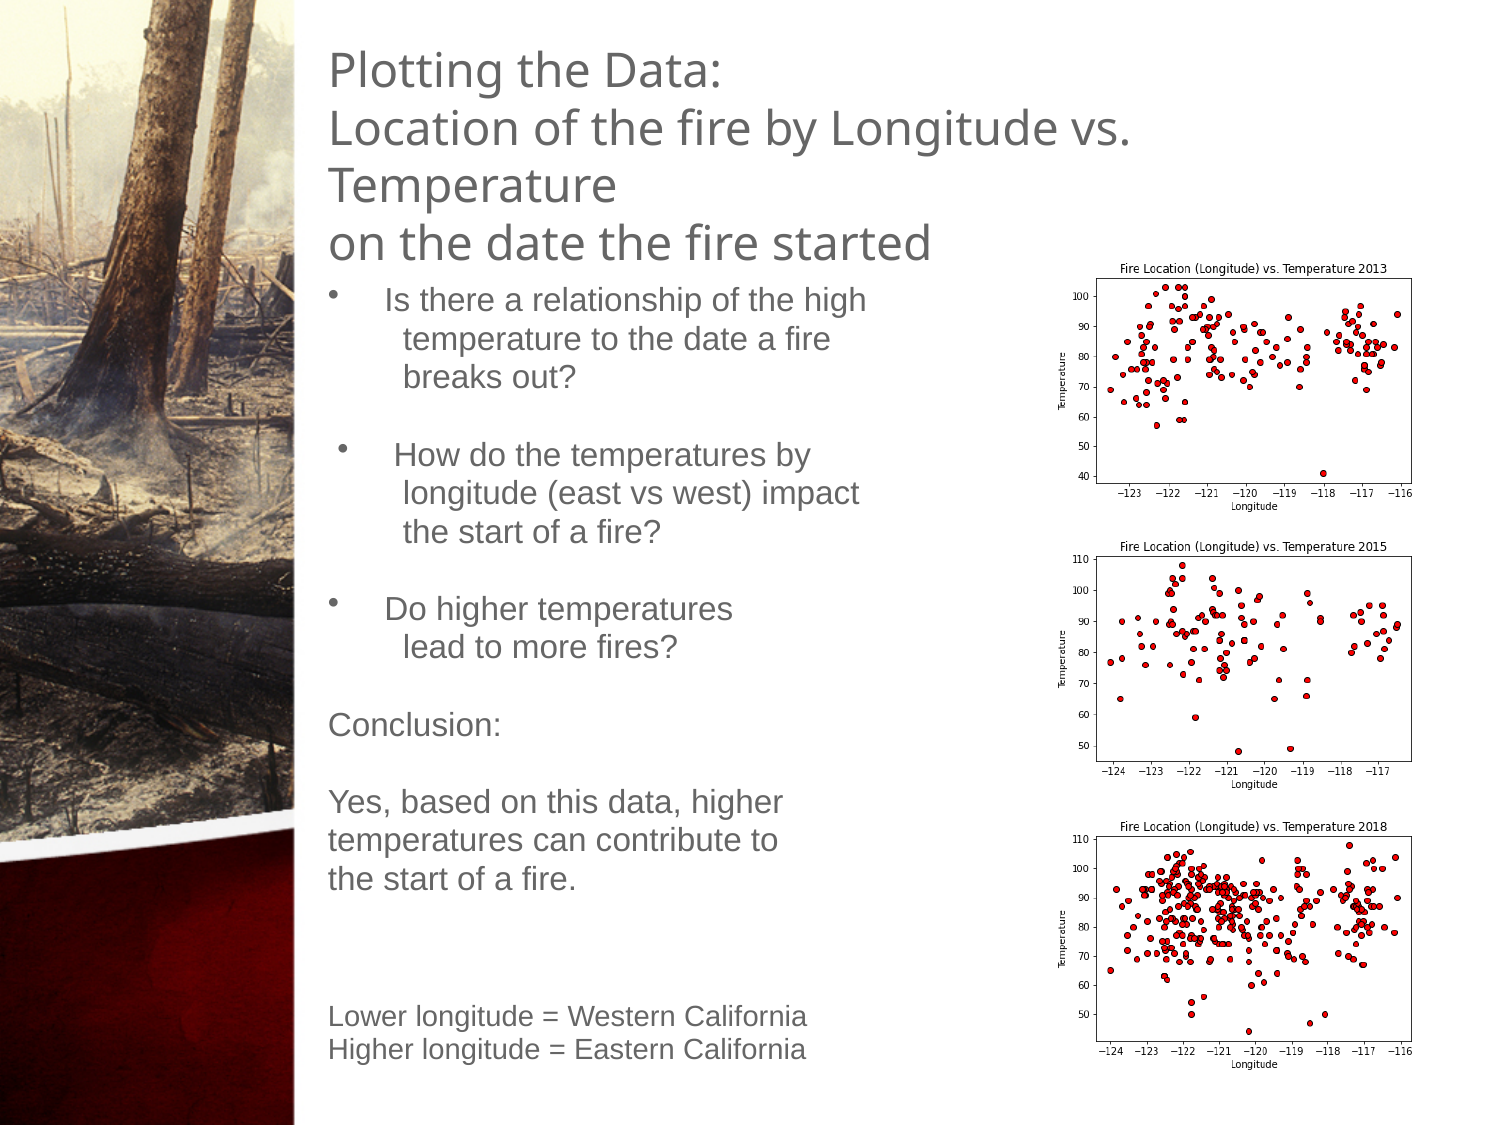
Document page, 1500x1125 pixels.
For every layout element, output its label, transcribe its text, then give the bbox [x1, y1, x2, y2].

picture [0, 0, 1500, 1125]
list Is there a relationship of the high temperature to the date a fire breaks out? How do the temperatures by longitude (east vs west) impact the start of a fire? Do higher temperatures lead to more fires? Conclusion: Yes, based on this data, higher temperatures can contribute to the start of a fire. Lower longitude = Western California Higher longitude = Eastern California [312, 278, 1425, 1094]
title Plotting the Data: Location of the fire by Longitude vs. Temperature on the date the fire started [312, 66, 1424, 244]
